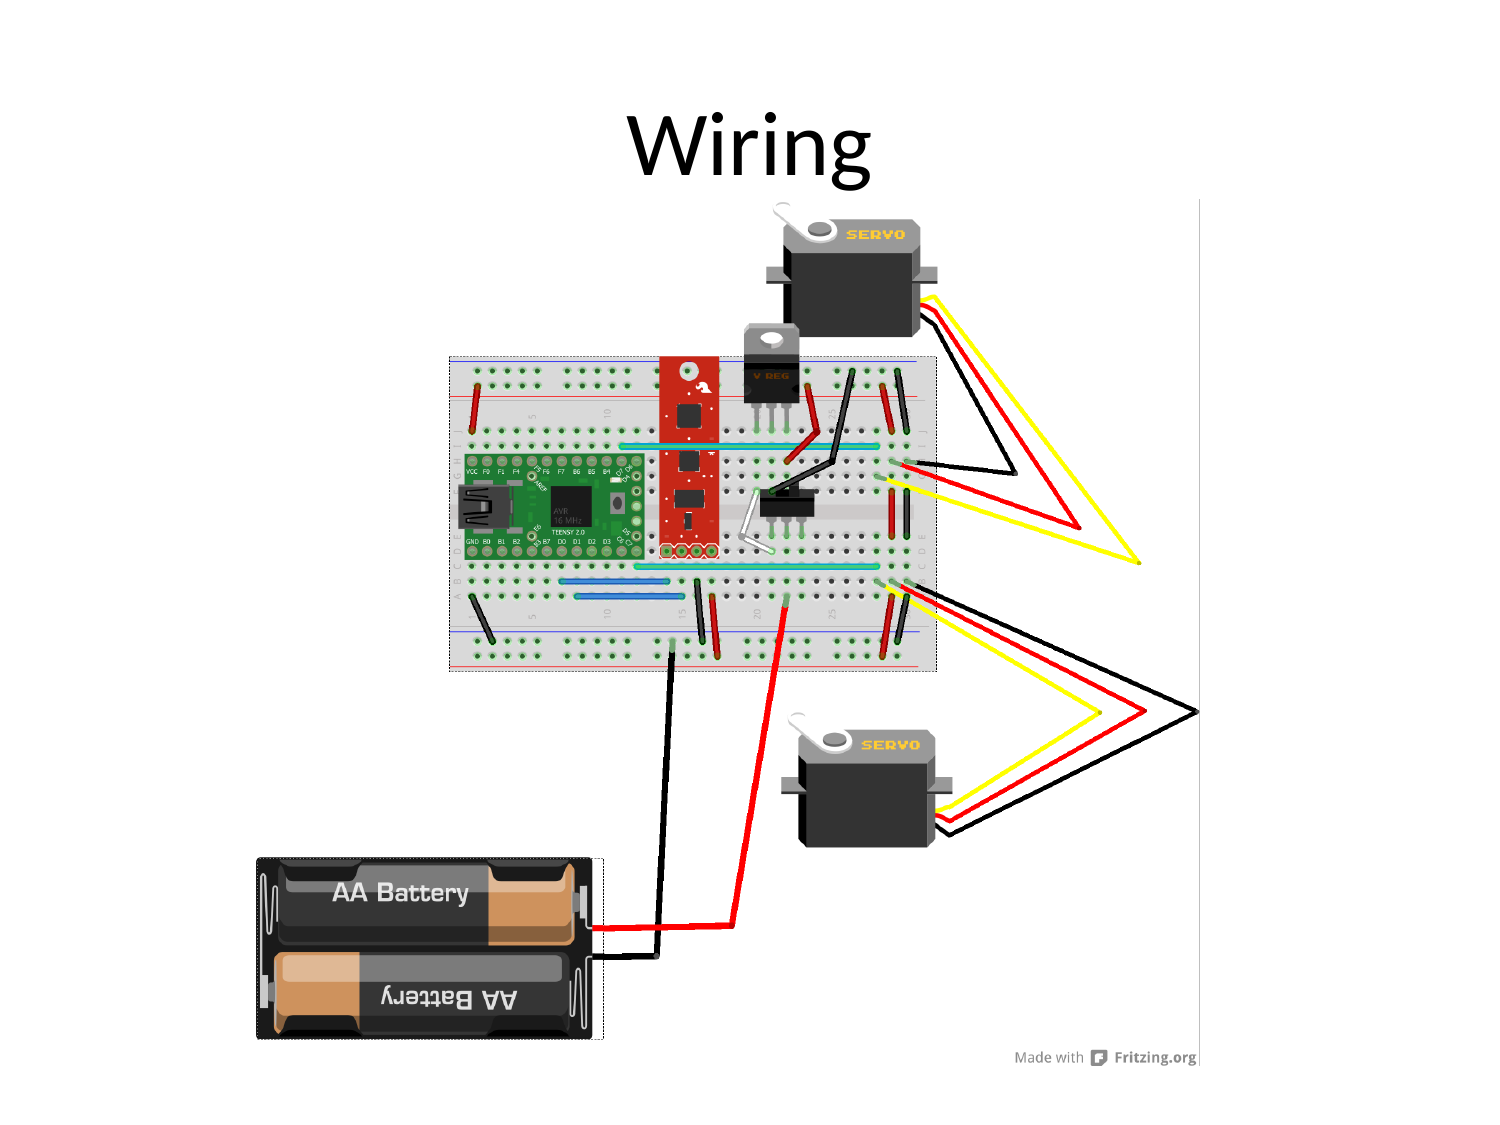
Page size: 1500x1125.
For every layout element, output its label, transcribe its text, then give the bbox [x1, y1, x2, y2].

picture [256, 199, 1201, 1066]
title Wiring [75, 45, 1425, 233]
